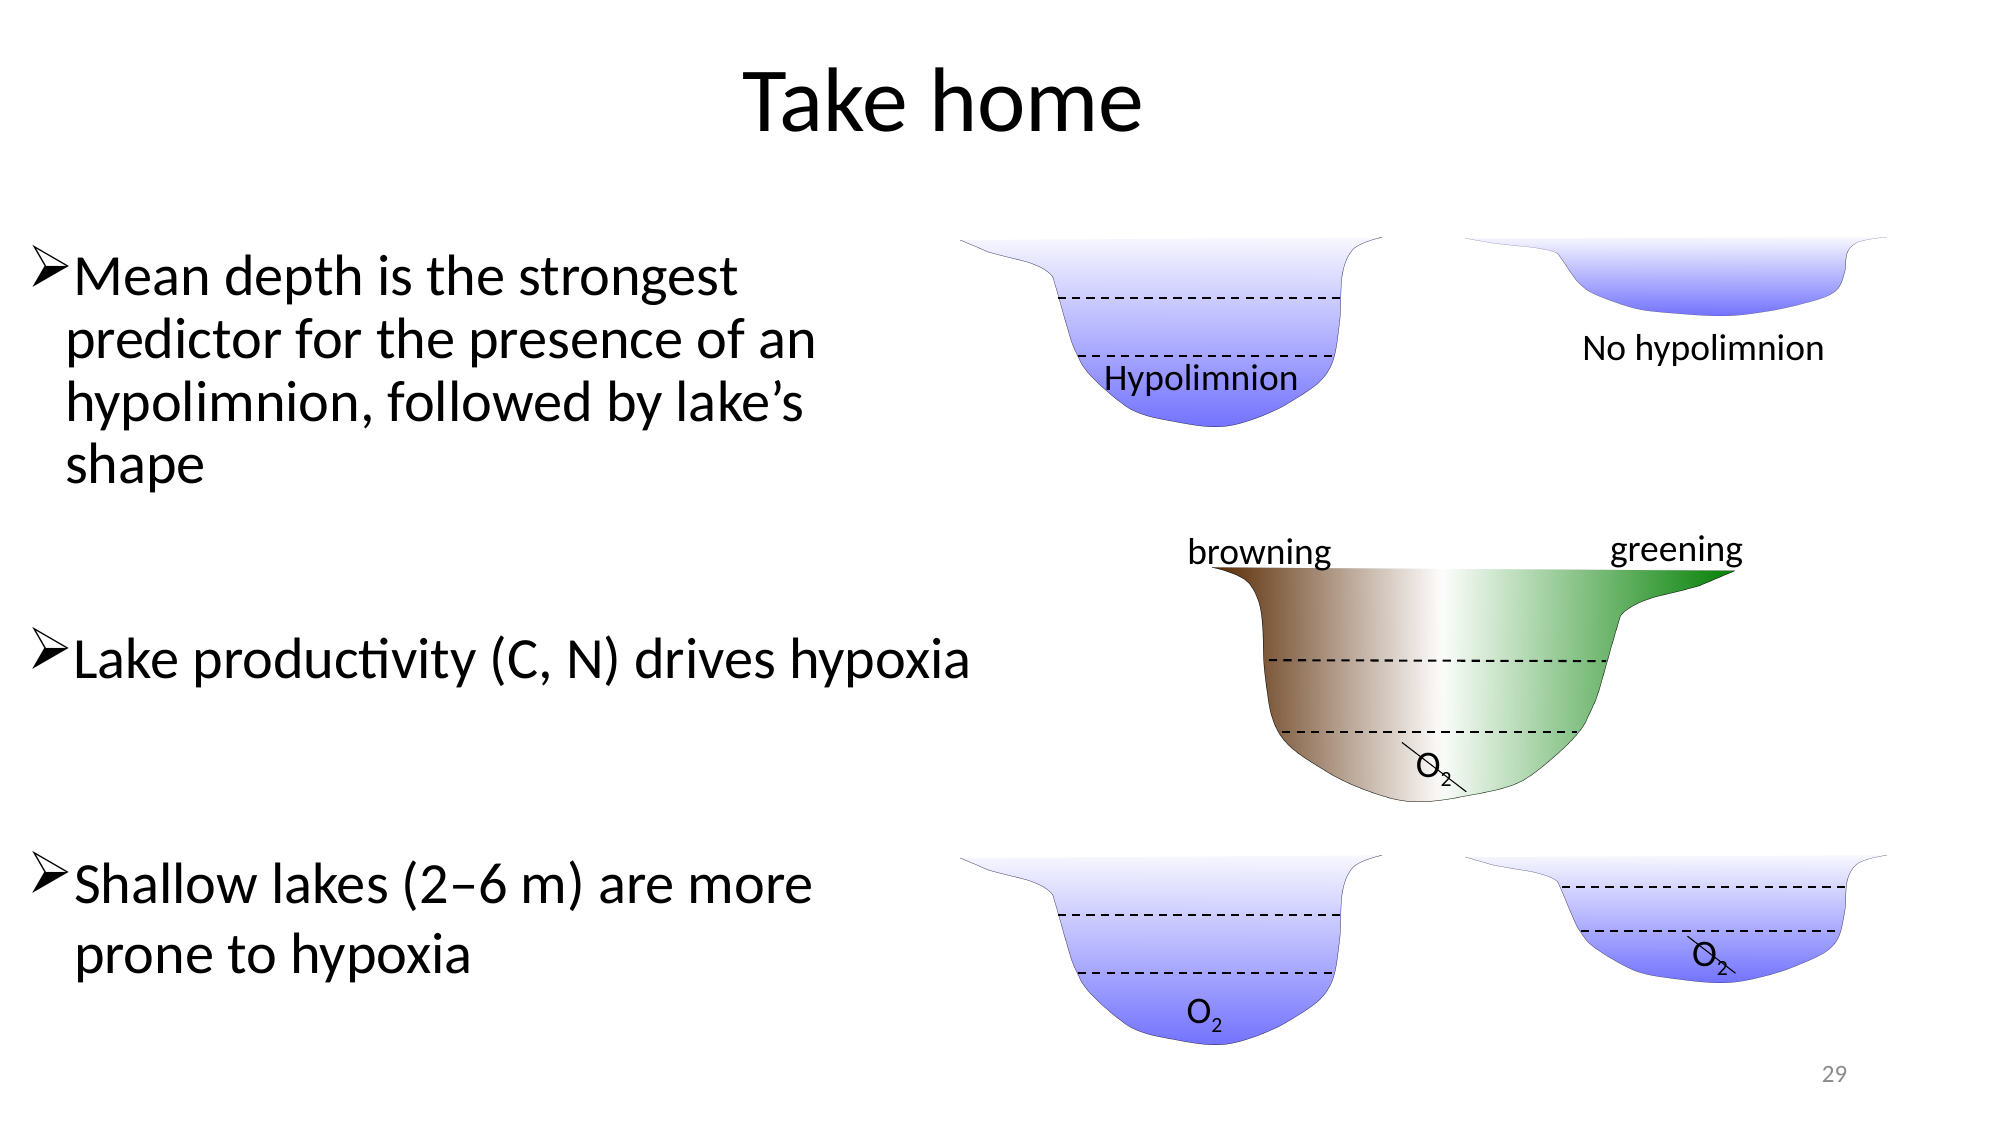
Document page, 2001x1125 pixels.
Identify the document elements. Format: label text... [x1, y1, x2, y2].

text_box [960, 855, 1382, 1045]
picture [960, 237, 1382, 428]
text_box Lake productivity (C, N) drives hypoxia [12, 613, 1012, 698]
picture [1465, 237, 1887, 316]
text_box Shallow lakes (2–6 m) are more prone to hypoxia [12, 837, 977, 993]
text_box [1465, 855, 1887, 983]
slide_number 29 [1412, 1042, 1863, 1103]
text_box No hypolimnion [1567, 316, 1840, 375]
text_box Take home [727, 32, 1295, 158]
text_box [1171, 516, 1760, 802]
list Mean depth is the strongest predictor for the presence of an hypolimnion, followed by lake’s shape [12, 237, 946, 511]
